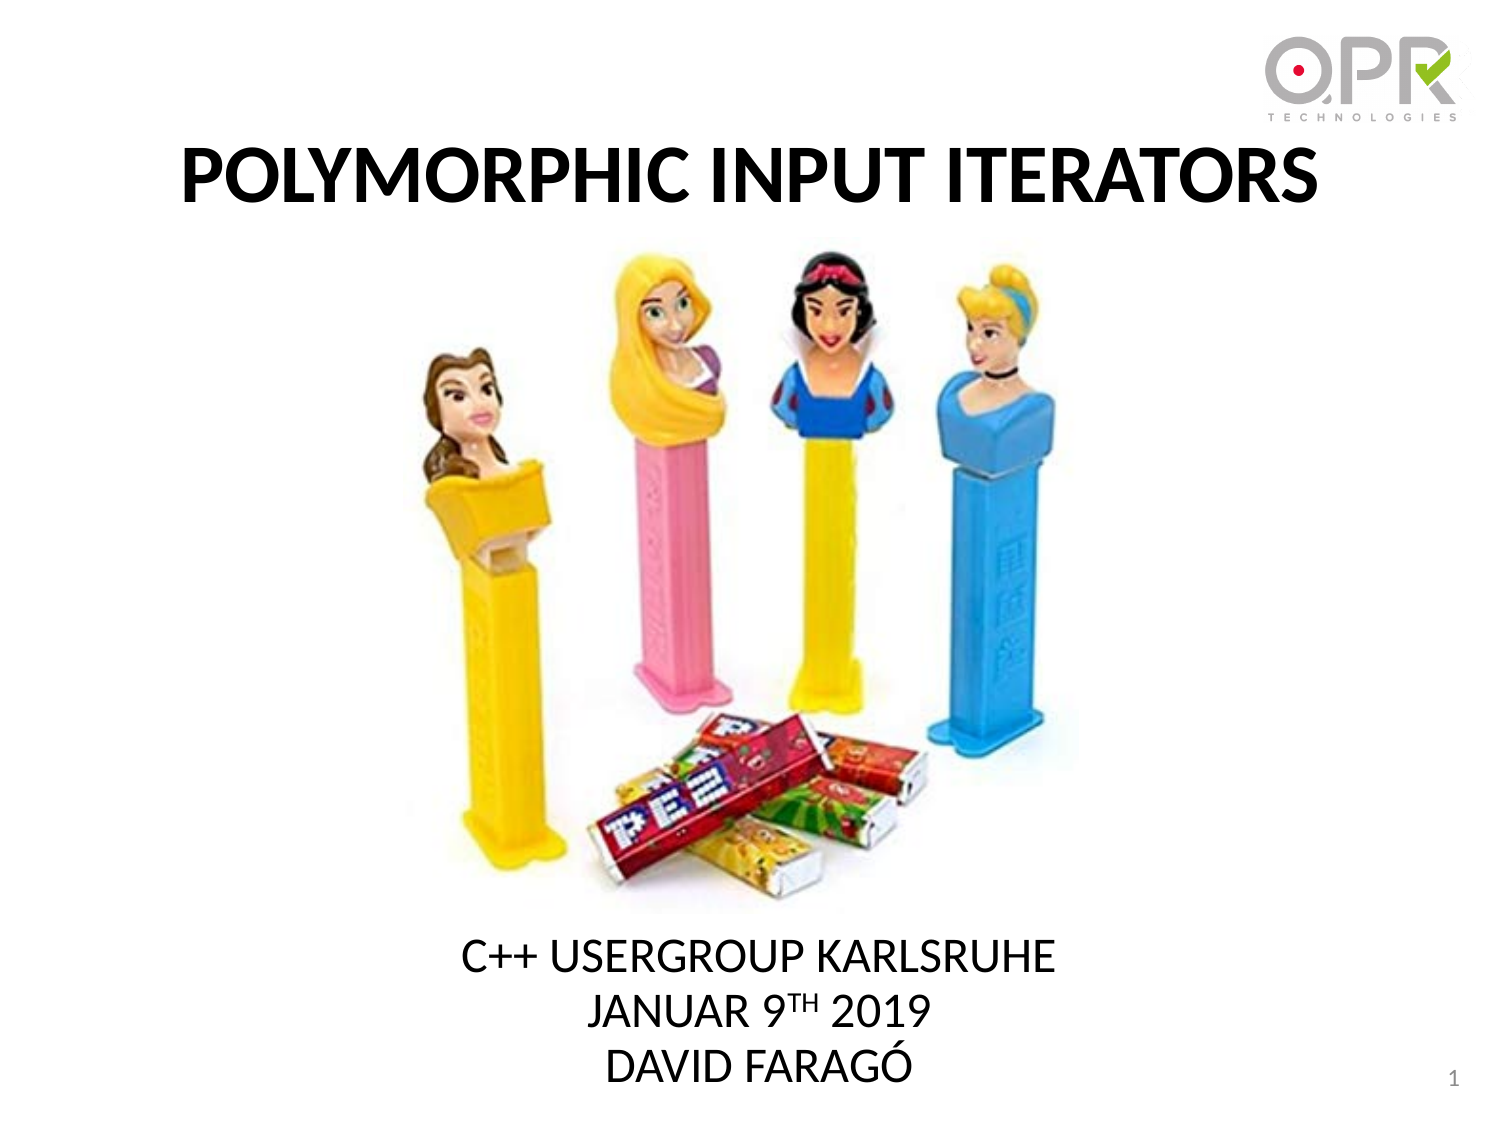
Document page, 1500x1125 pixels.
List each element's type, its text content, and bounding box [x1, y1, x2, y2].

text_box Polymorphic Input Iterators [0, 112, 1500, 227]
text_box C++ Usergroup Karlsruhe Januar 9th 2019 David Faragó [22, 929, 1497, 1037]
slide_number 1 [1137, 1046, 1475, 1107]
picture [403, 237, 1080, 914]
picture [1263, 35, 1476, 112]
